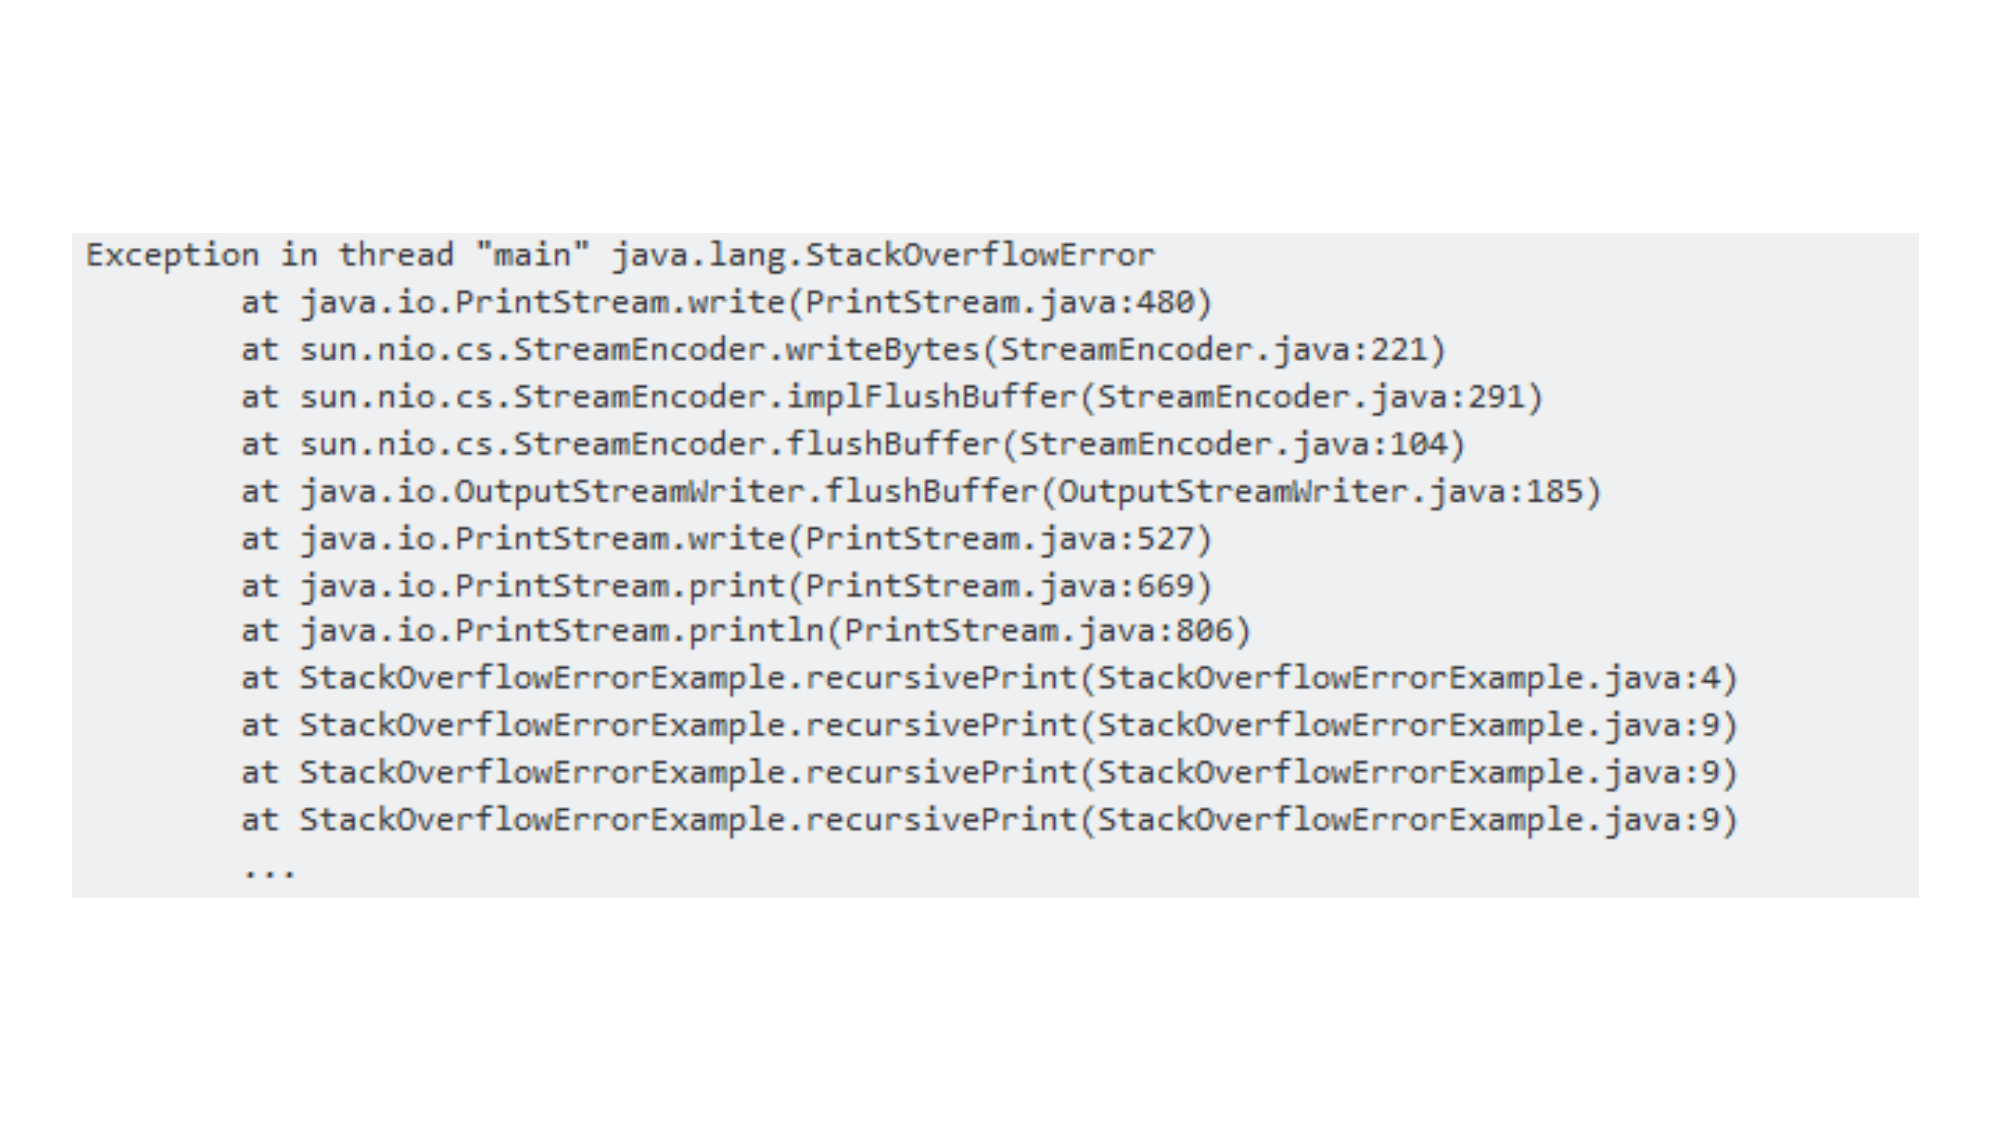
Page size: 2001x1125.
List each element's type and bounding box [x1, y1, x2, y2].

picture [72, 233, 1919, 898]
